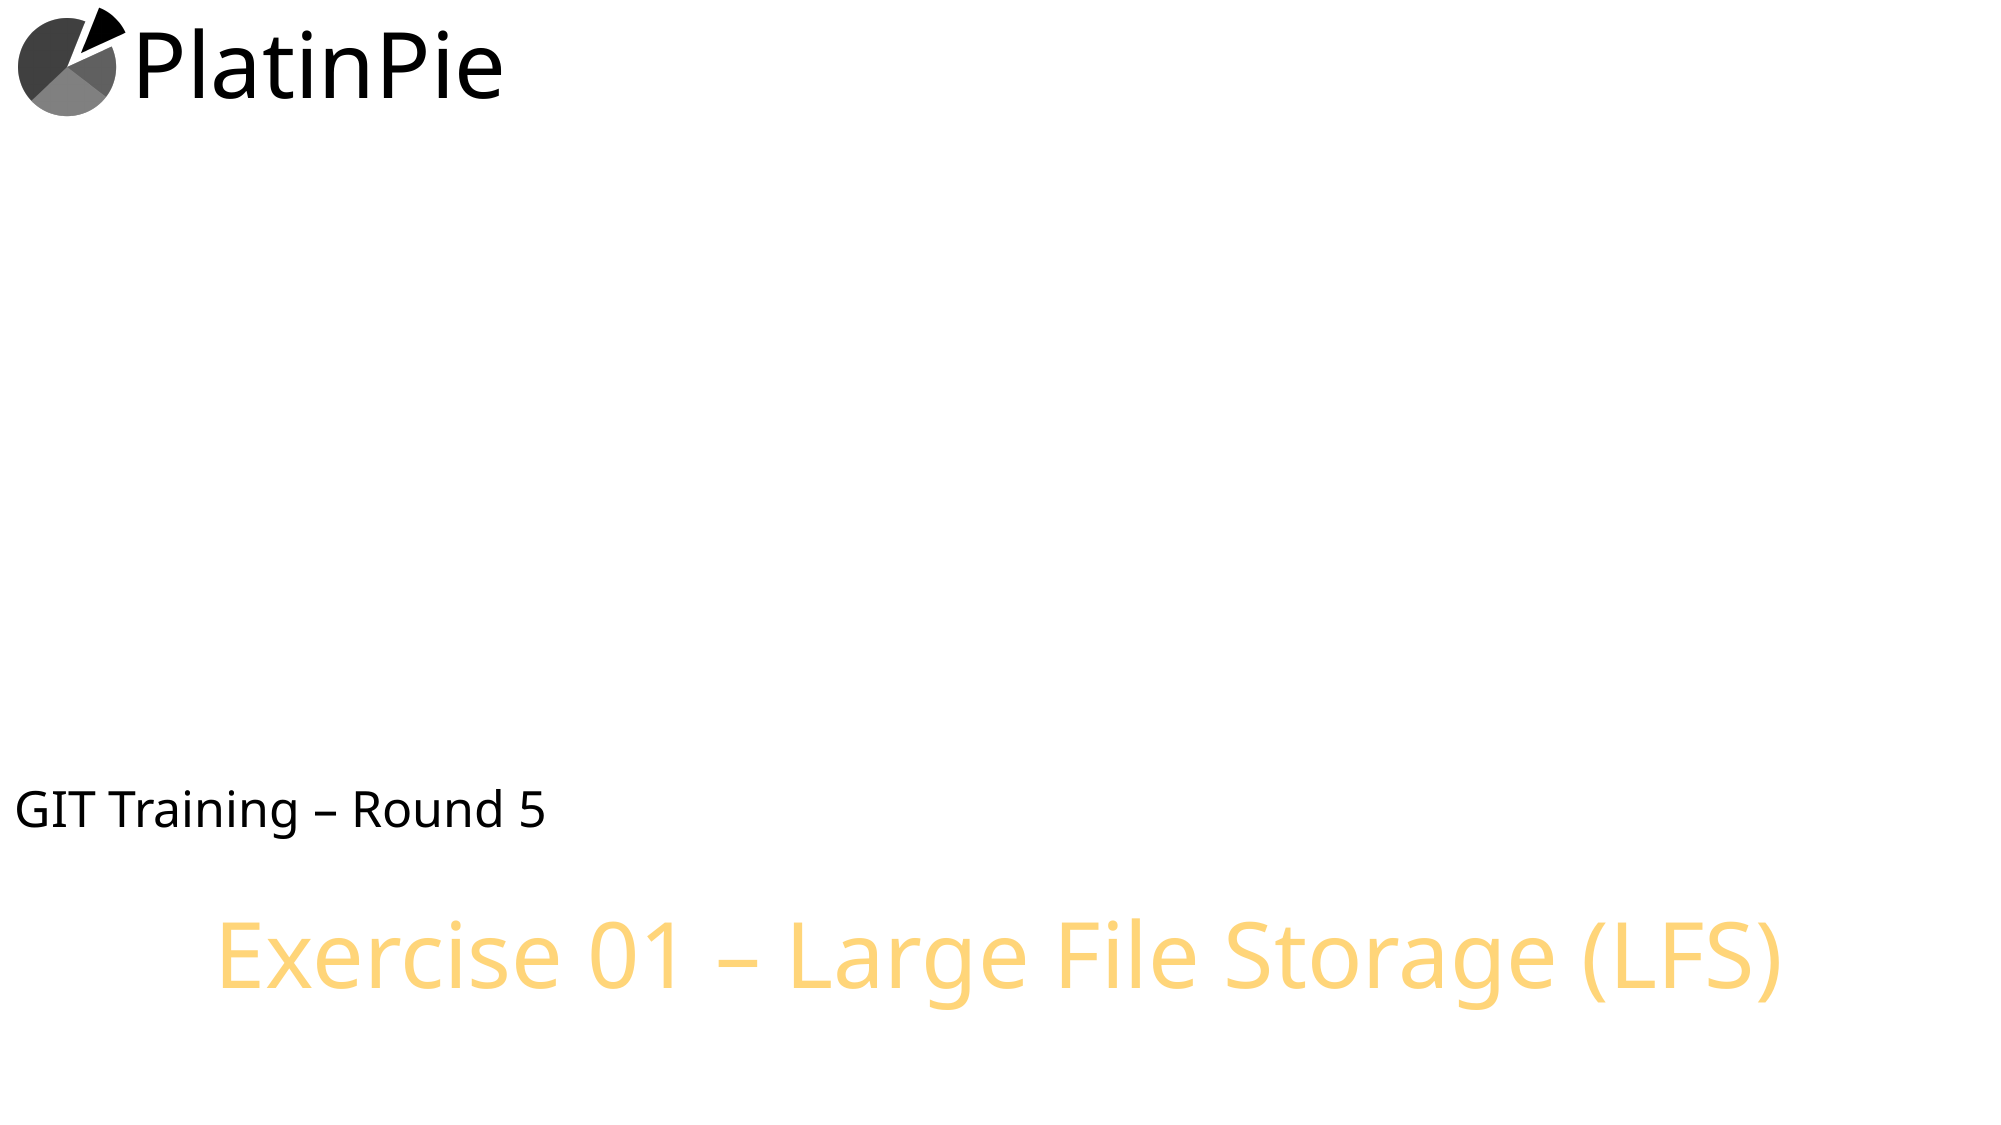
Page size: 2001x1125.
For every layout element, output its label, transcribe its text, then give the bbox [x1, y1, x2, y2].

picture [0, 0, 135, 135]
text_box PlatinPie GIT Training – Round 5 Exercise 01 – Large File Storage (LFS) [0, 0, 1999, 1015]
